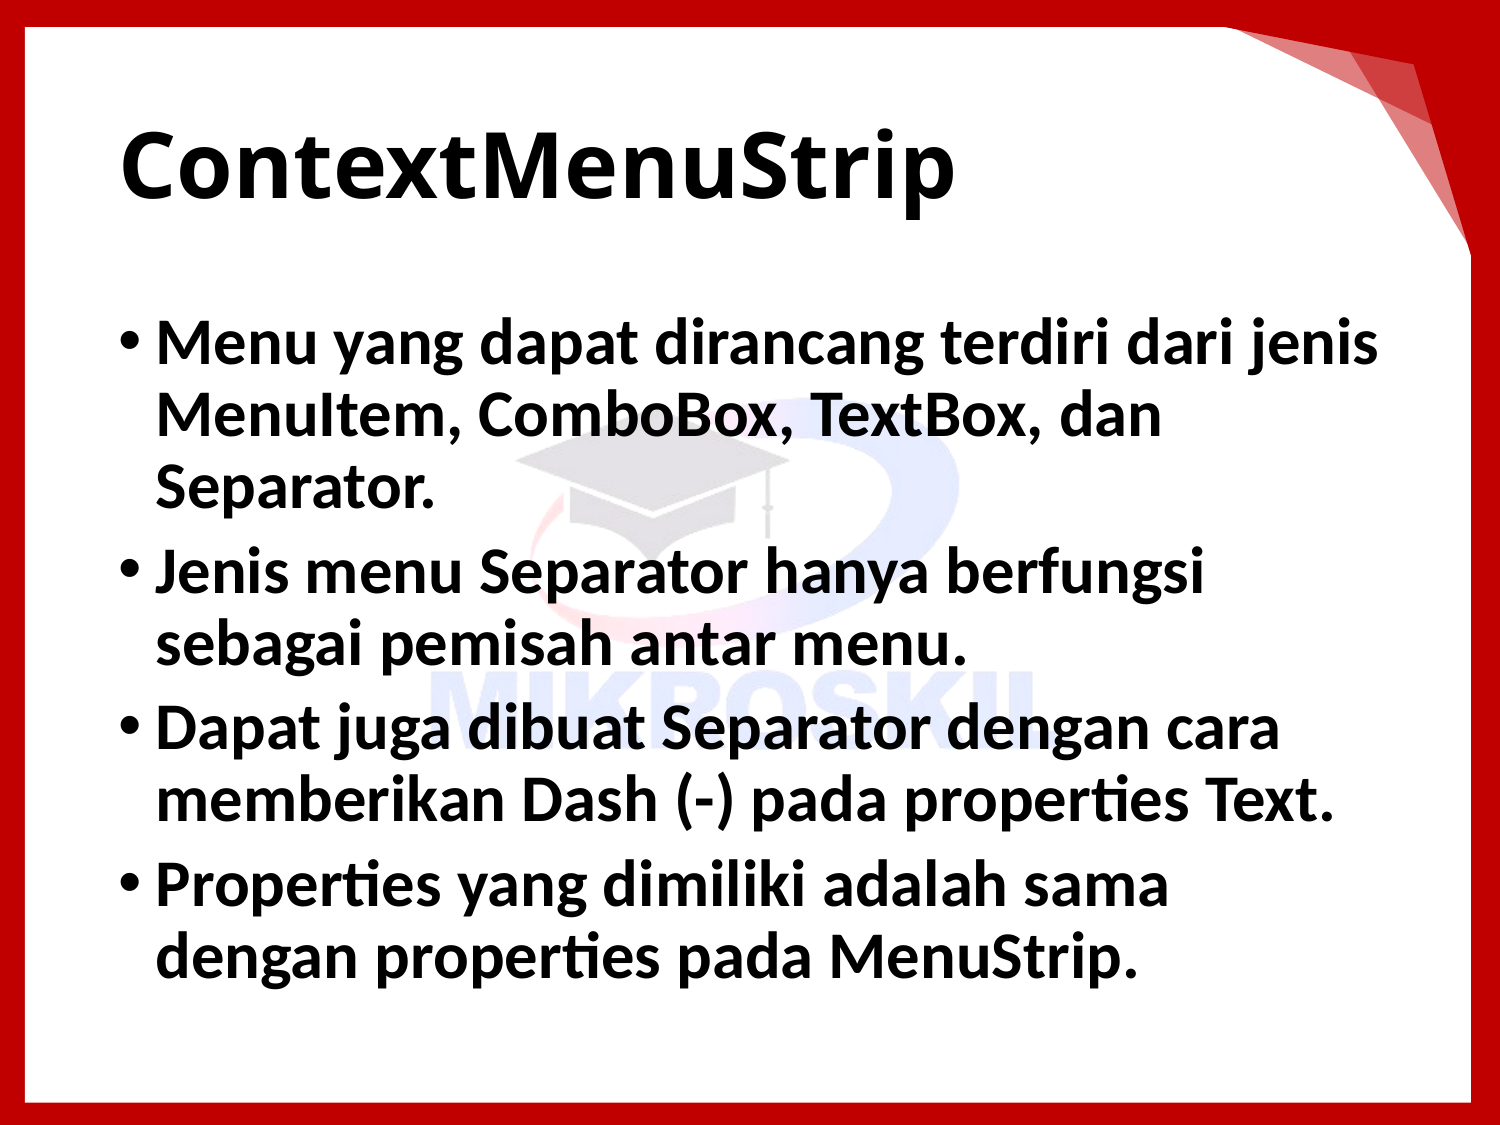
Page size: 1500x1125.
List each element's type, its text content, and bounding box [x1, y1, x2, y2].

title ContextMenuStrip [103, 59, 1397, 278]
list Menu yang dapat dirancang terdiri dari jenis MenuItem, ComboBox, TextBox, dan Separator. Jenis menu Separator hanya berfungsi sebagai pemisah antar menu. Dapat juga dibuat Separator dengan cara memberikan Dash (-) pada properties Text. Properties yang dimiliki adalah sama dengan properties pada MenuStrip. [103, 299, 1397, 1014]
